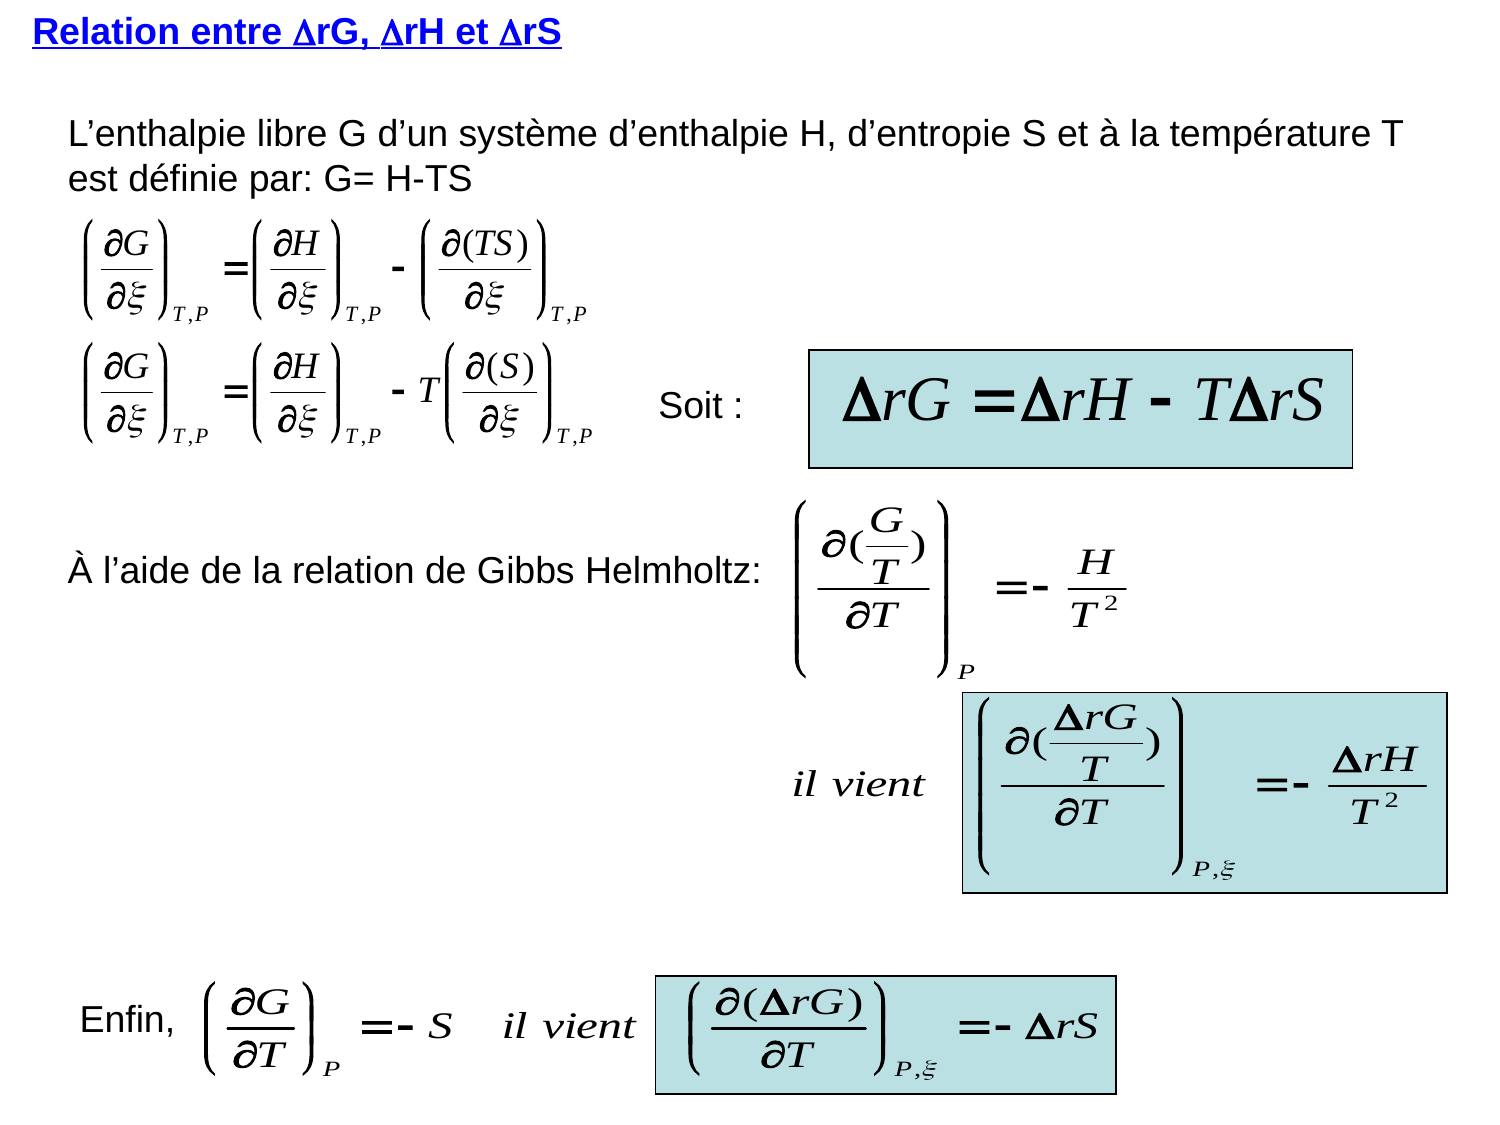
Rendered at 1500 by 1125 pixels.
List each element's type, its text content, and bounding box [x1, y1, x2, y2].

text_box [809, 349, 1353, 468]
text_box Enfin, [64, 987, 189, 1048]
text_box À l’aide de la relation de Gibbs Helmholtz: [53, 538, 780, 599]
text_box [832, 361, 1341, 436]
text_box [1437, 692, 1447, 894]
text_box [194, 975, 1112, 1089]
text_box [76, 212, 600, 457]
text_box L’enthalpie libre G d’un système d’enthalpie H, d’entropie S et à la température T est définie par: G= H-TS [53, 101, 1471, 207]
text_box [785, 491, 1437, 888]
text_box Relation entre DrG, DrH et DrS [17, 0, 1388, 60]
text_box [1112, 975, 1117, 1094]
text_box Soit : [643, 373, 774, 434]
